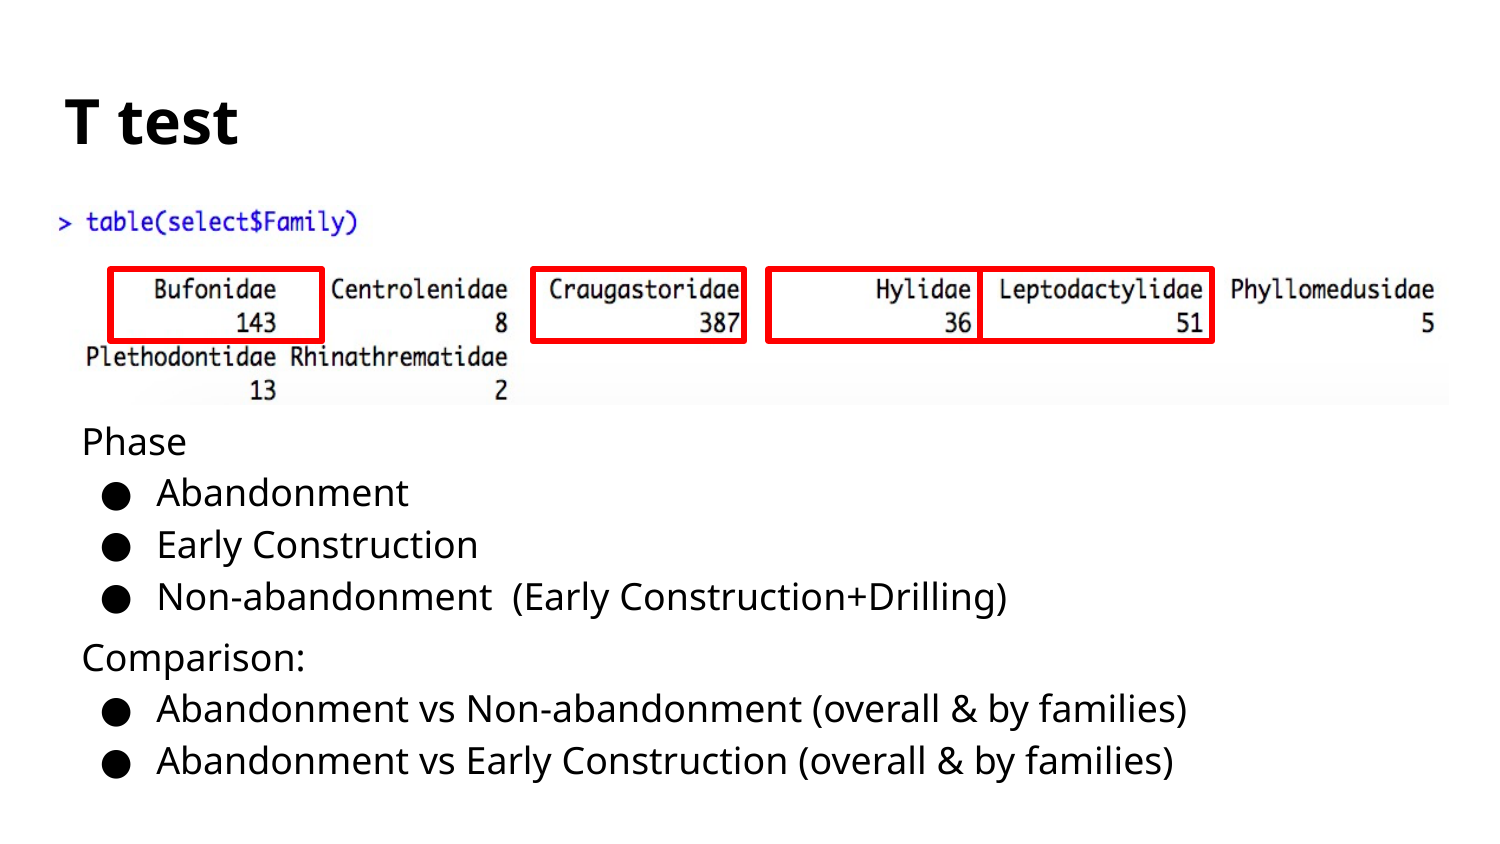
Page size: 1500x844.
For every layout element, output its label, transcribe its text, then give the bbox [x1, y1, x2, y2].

title T test [49, 67, 1448, 173]
list Comparison: Abandonment vs Non-abandonment (overall & by families) Abandonment vs Early Construction (overall & by families) [66, 611, 1377, 782]
picture [50, 205, 1450, 405]
list Phase Abandonment Early Construction Non-abandonment (Early Construction+Drilling) [66, 414, 1313, 611]
